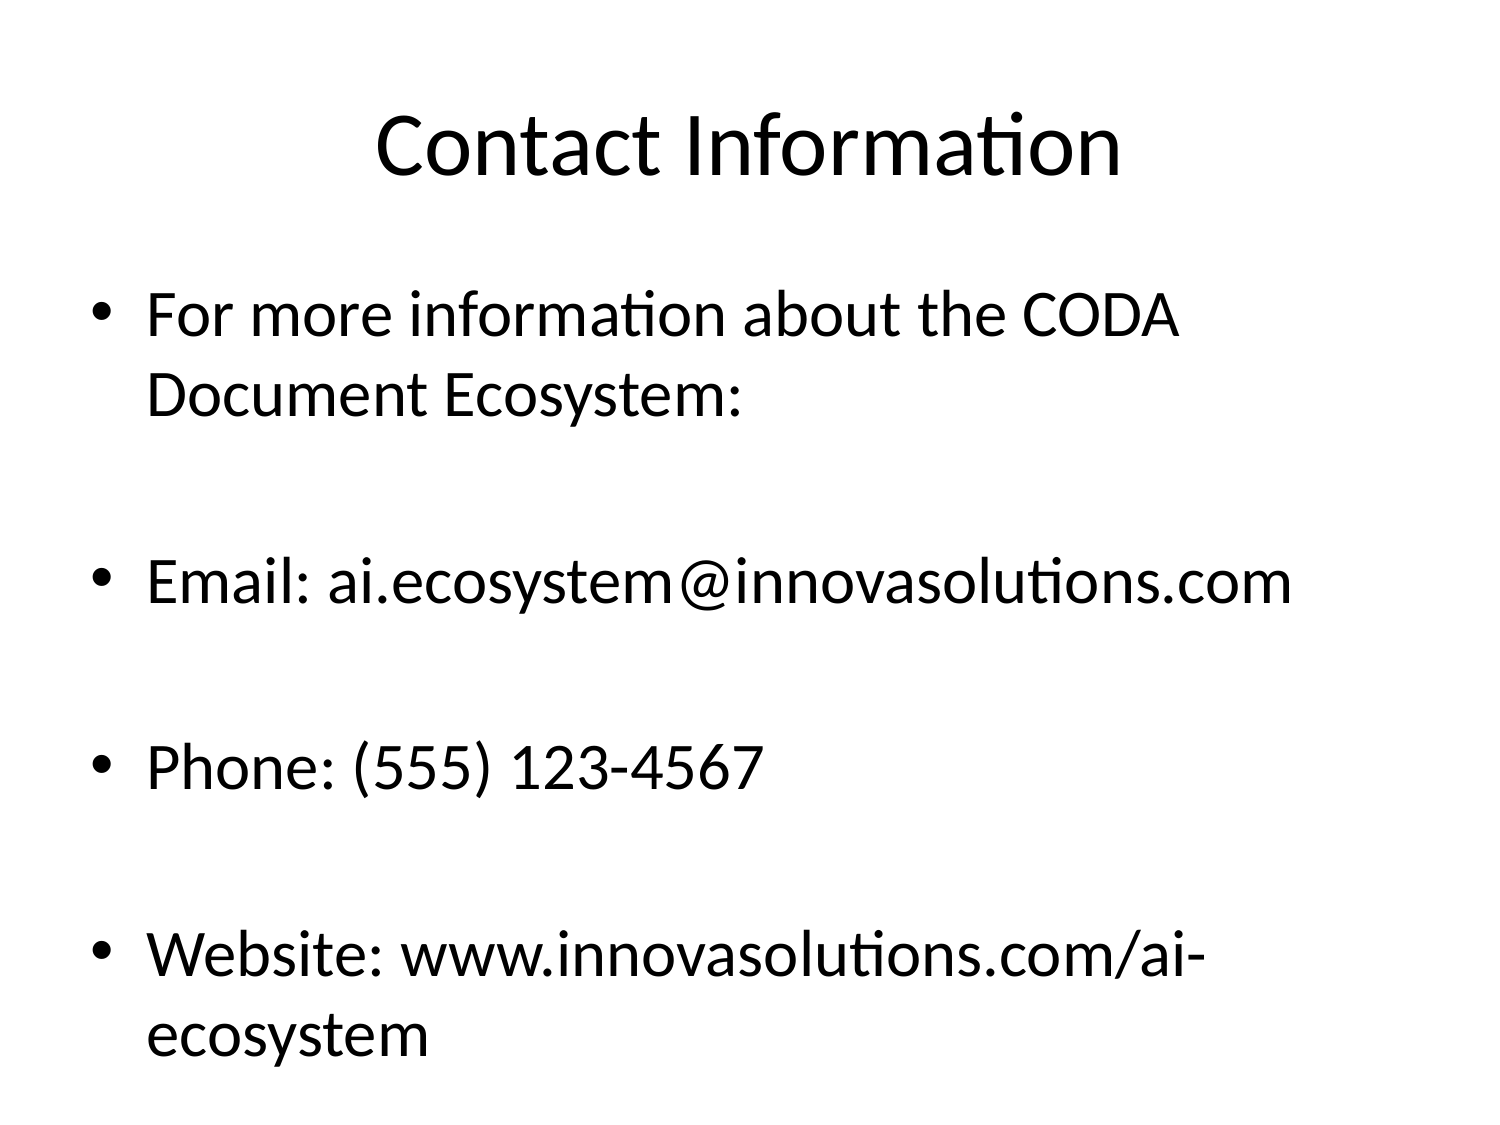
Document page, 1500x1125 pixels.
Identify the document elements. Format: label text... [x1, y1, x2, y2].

title Contact Information [75, 45, 1425, 233]
list For more information about the CODA Document Ecosystem: Email: ai.ecosystem@innovasolutions.com Phone: (555) 123-4567 Website: www.innovasolutions.com/ai-ecosystem Schedule a consultation: calendly.com/innova-ai-ecosystem [75, 262, 1425, 1005]
